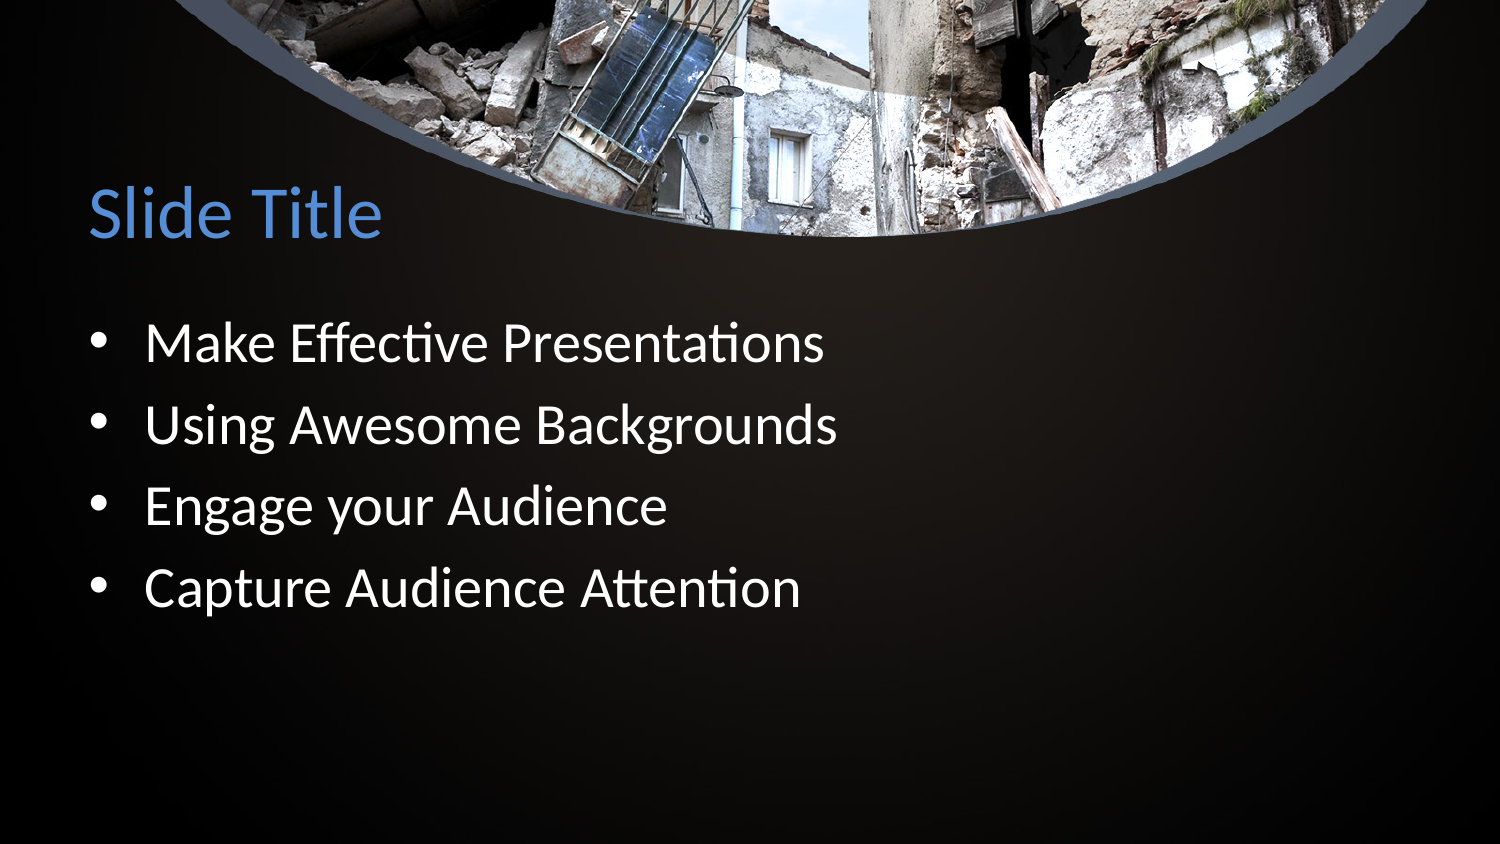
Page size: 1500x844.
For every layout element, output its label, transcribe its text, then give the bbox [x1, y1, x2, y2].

list Make Effective Presentations Using Awesome Backgrounds Engage your Audience Capture Audience Attention [73, 296, 1427, 798]
picture [0, 0, 1500, 844]
title Slide Title [73, 146, 1427, 272]
